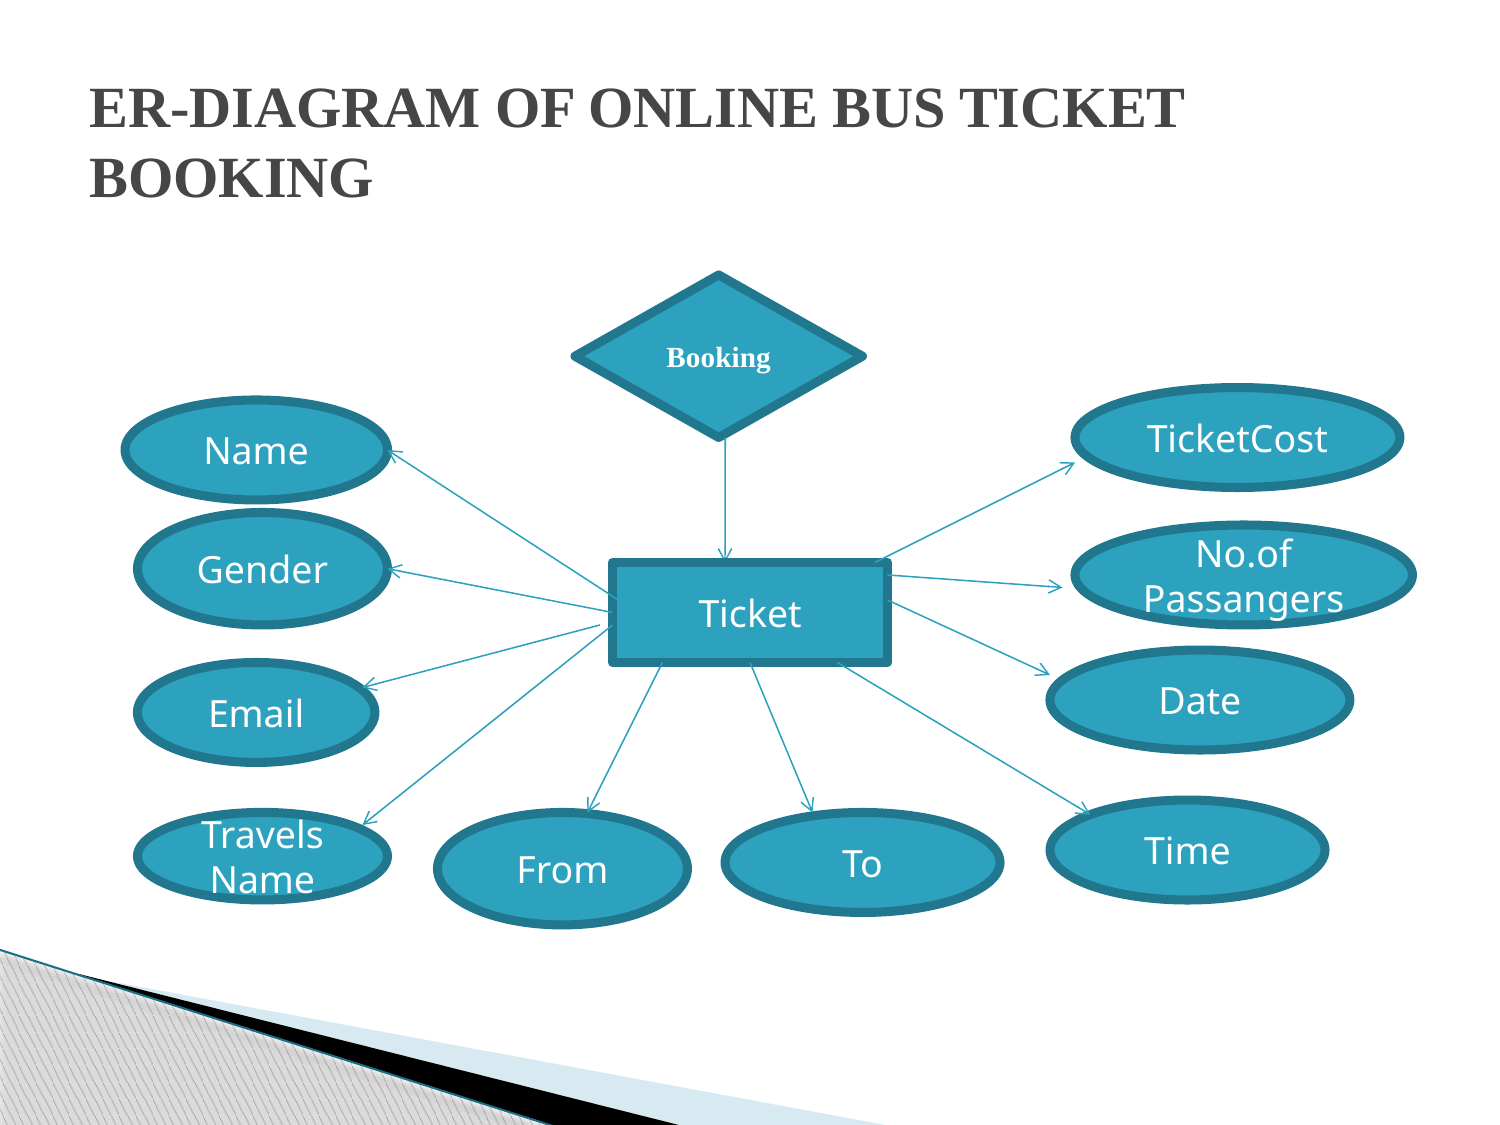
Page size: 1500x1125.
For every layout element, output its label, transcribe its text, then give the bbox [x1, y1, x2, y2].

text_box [837, 662, 1091, 815]
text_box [600, 624, 613, 699]
text_box Travels Name [132, 807, 392, 905]
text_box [549, 699, 701, 776]
text_box No.of Passangers [1070, 520, 1417, 630]
text_box Name [120, 395, 392, 505]
text_box Booking [570, 270, 867, 443]
text_box Date [1087, 645, 1355, 755]
text_box TicketCost [1070, 383, 1405, 493]
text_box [874, 462, 1076, 563]
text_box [387, 568, 613, 613]
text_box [362, 624, 601, 688]
text_box Ticket [613, 558, 888, 667]
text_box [362, 697, 613, 826]
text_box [387, 449, 638, 613]
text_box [887, 574, 1063, 588]
text_box Time [1045, 795, 1330, 905]
title ER-DIAGRAM OF ONLINE BUS TICKET BOOKING [75, 45, 1425, 233]
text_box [887, 599, 1051, 676]
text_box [705, 705, 831, 769]
text_box Email [132, 657, 356, 767]
text_box From [432, 813, 692, 930]
text_box Gender [132, 507, 381, 630]
text_box To [720, 809, 1005, 917]
